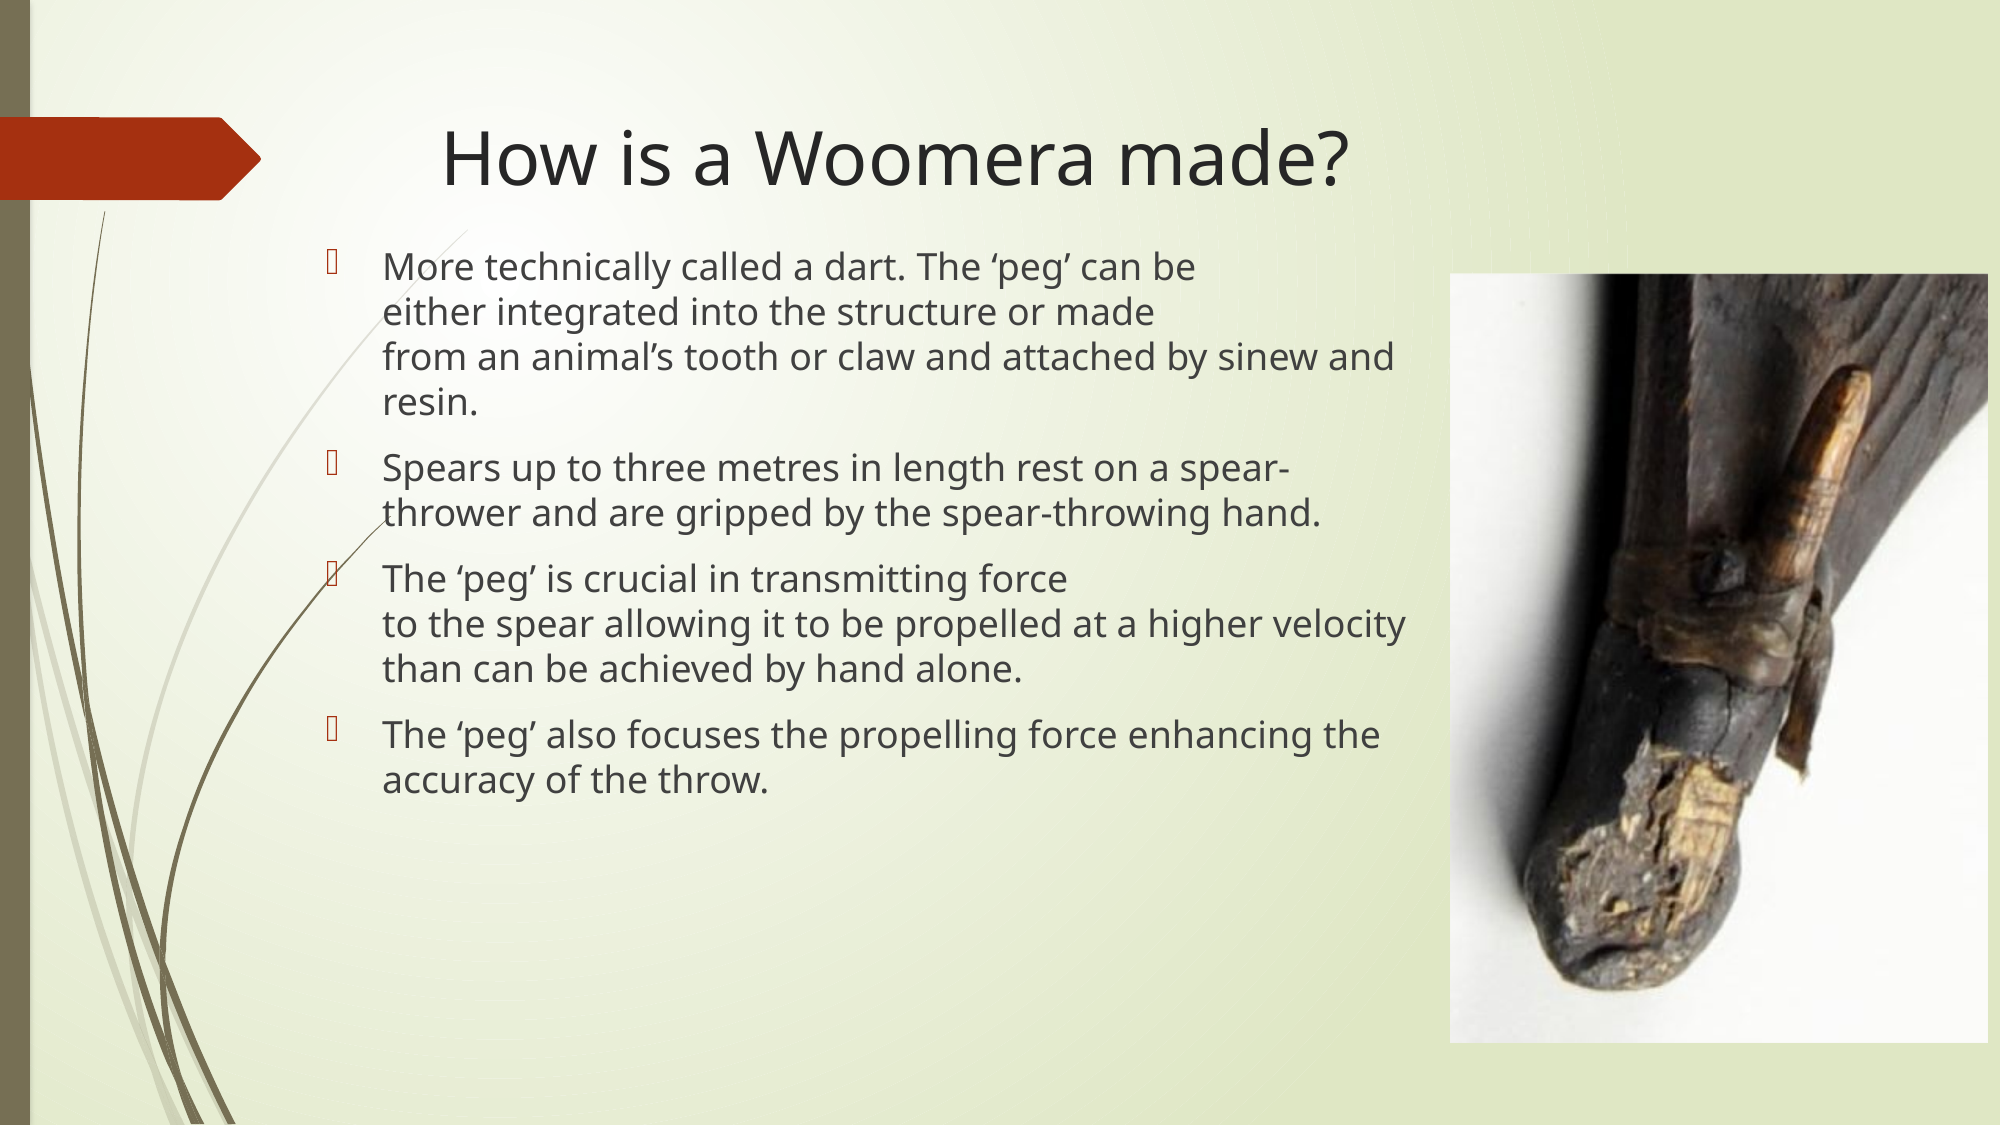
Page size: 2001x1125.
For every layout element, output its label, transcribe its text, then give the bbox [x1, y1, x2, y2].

title How is a Woomera made? [425, 102, 1888, 313]
picture [1333, 274, 2000, 1042]
list More technically called a dart. The ‘peg’ can be either integrated into the structure or made from an animal’s tooth or claw and attached by sinew and resin. Spears up to three metres in length rest on a spear-thrower and are gripped by the spear-throwing hand. The ‘peg’ is crucial in transmitting force to the spear allowing it to be propelled at a higher velocity than can be achieved by hand alone. The ‘peg’ also focuses the propelling force enhancing the accuracy of the throw. [310, 235, 1431, 1080]
